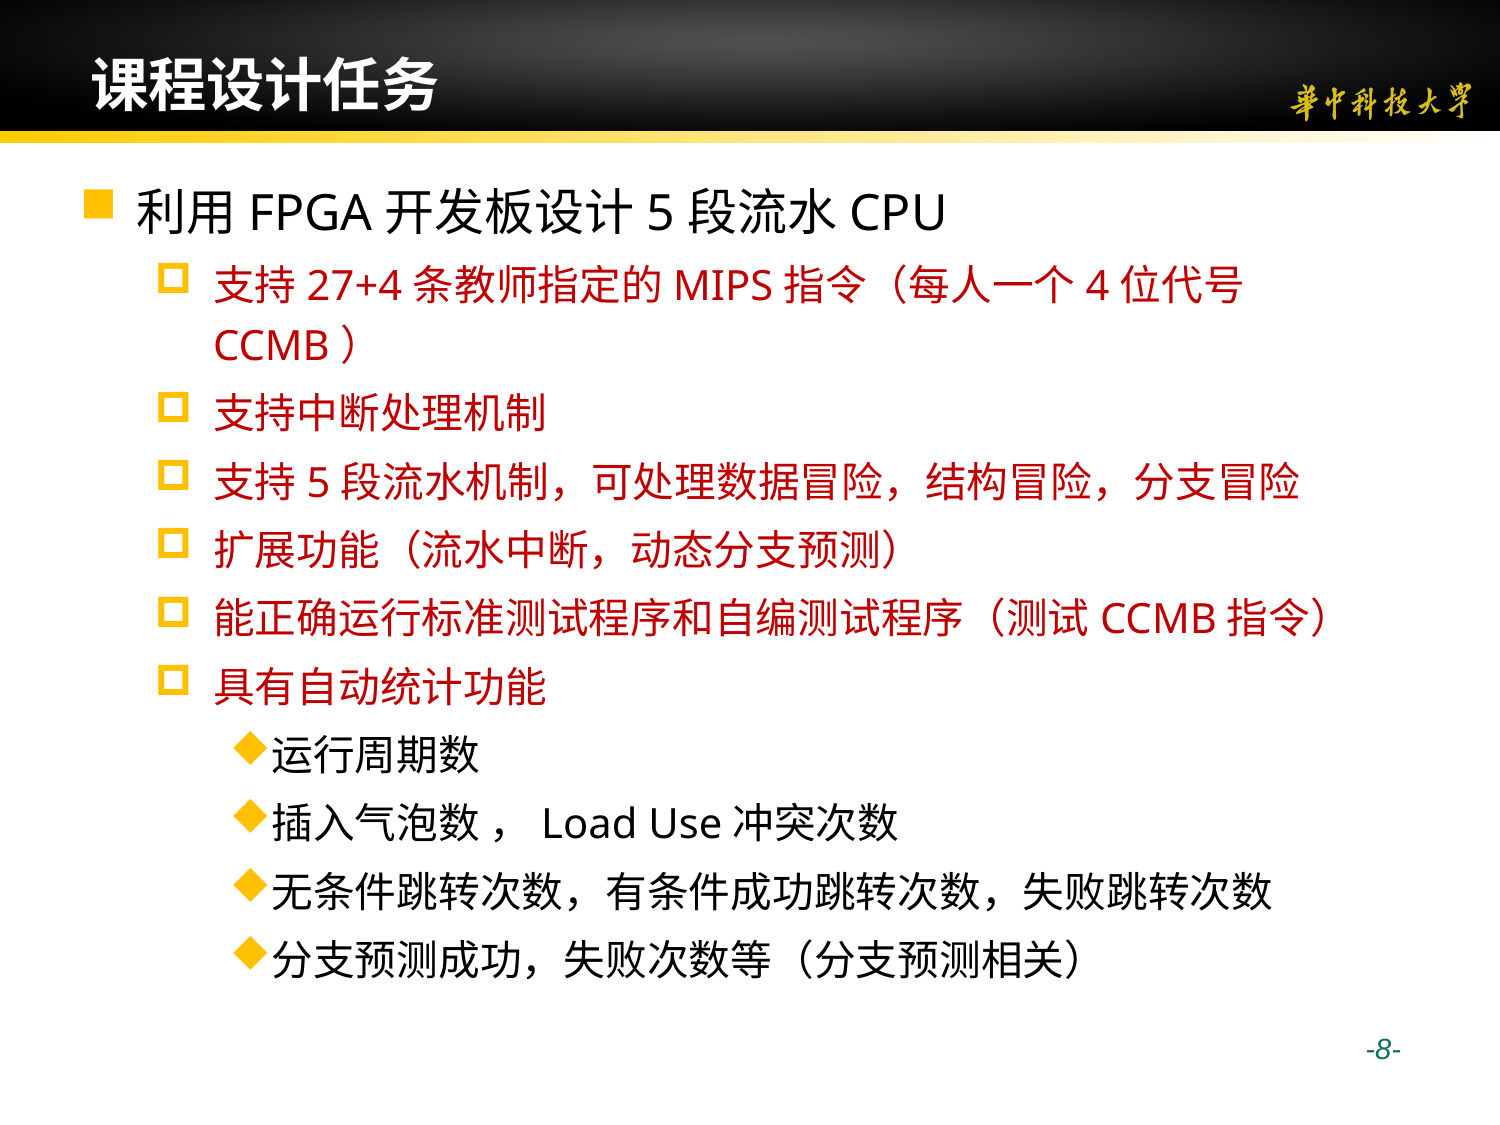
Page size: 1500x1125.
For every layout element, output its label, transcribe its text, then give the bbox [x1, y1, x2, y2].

text_box [738, 131, 744, 143]
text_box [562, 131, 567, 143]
list 利用FPGA开发板设计5段流水CPU 支持27+4条教师指定的MIPS指令（每人一个4位代号CCMB） 支持中断处理机制 支持5段流水机制，可处理数据冒险，结构冒险，分支冒险 扩展功能（流水中断，动态分支预测） 能正确运行标准测试程序和自编测试程序（测试CCMB指令） 具有自动统计功能 运行周期数 插入气泡数 ，Load Use冲突次数 无条件跳转次数，有条件成功跳转次数，失败跳转次数 分支预测成功，失败次数等（分支预测相关） [64, 160, 1413, 988]
text_box [650, 131, 655, 143]
slide_number -8- [1257, 1023, 1425, 1102]
picture [0, 0, 1500, 131]
title 课程设计任务 [75, 35, 1425, 131]
